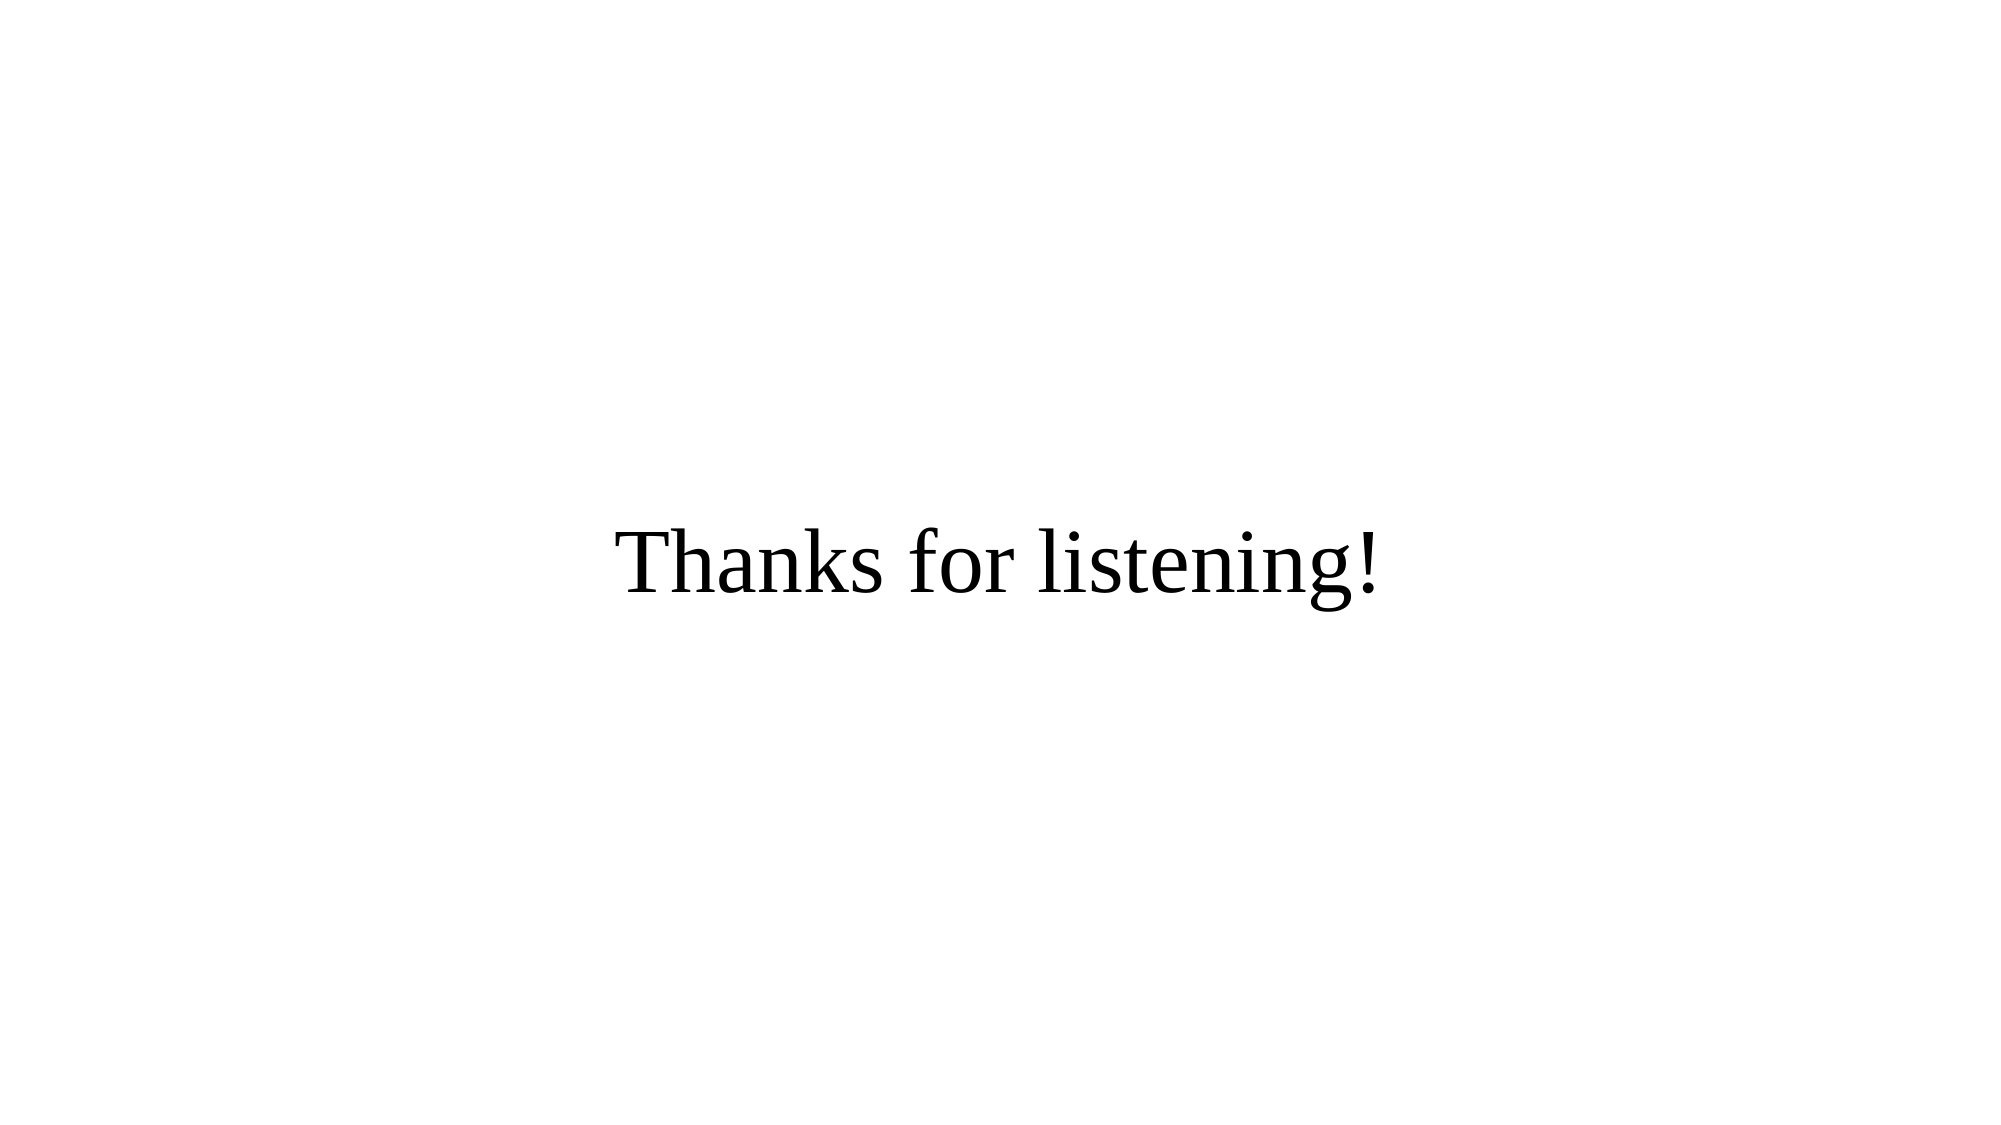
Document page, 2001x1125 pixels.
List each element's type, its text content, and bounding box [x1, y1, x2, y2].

title Thanks for listening! [137, 453, 1863, 672]
